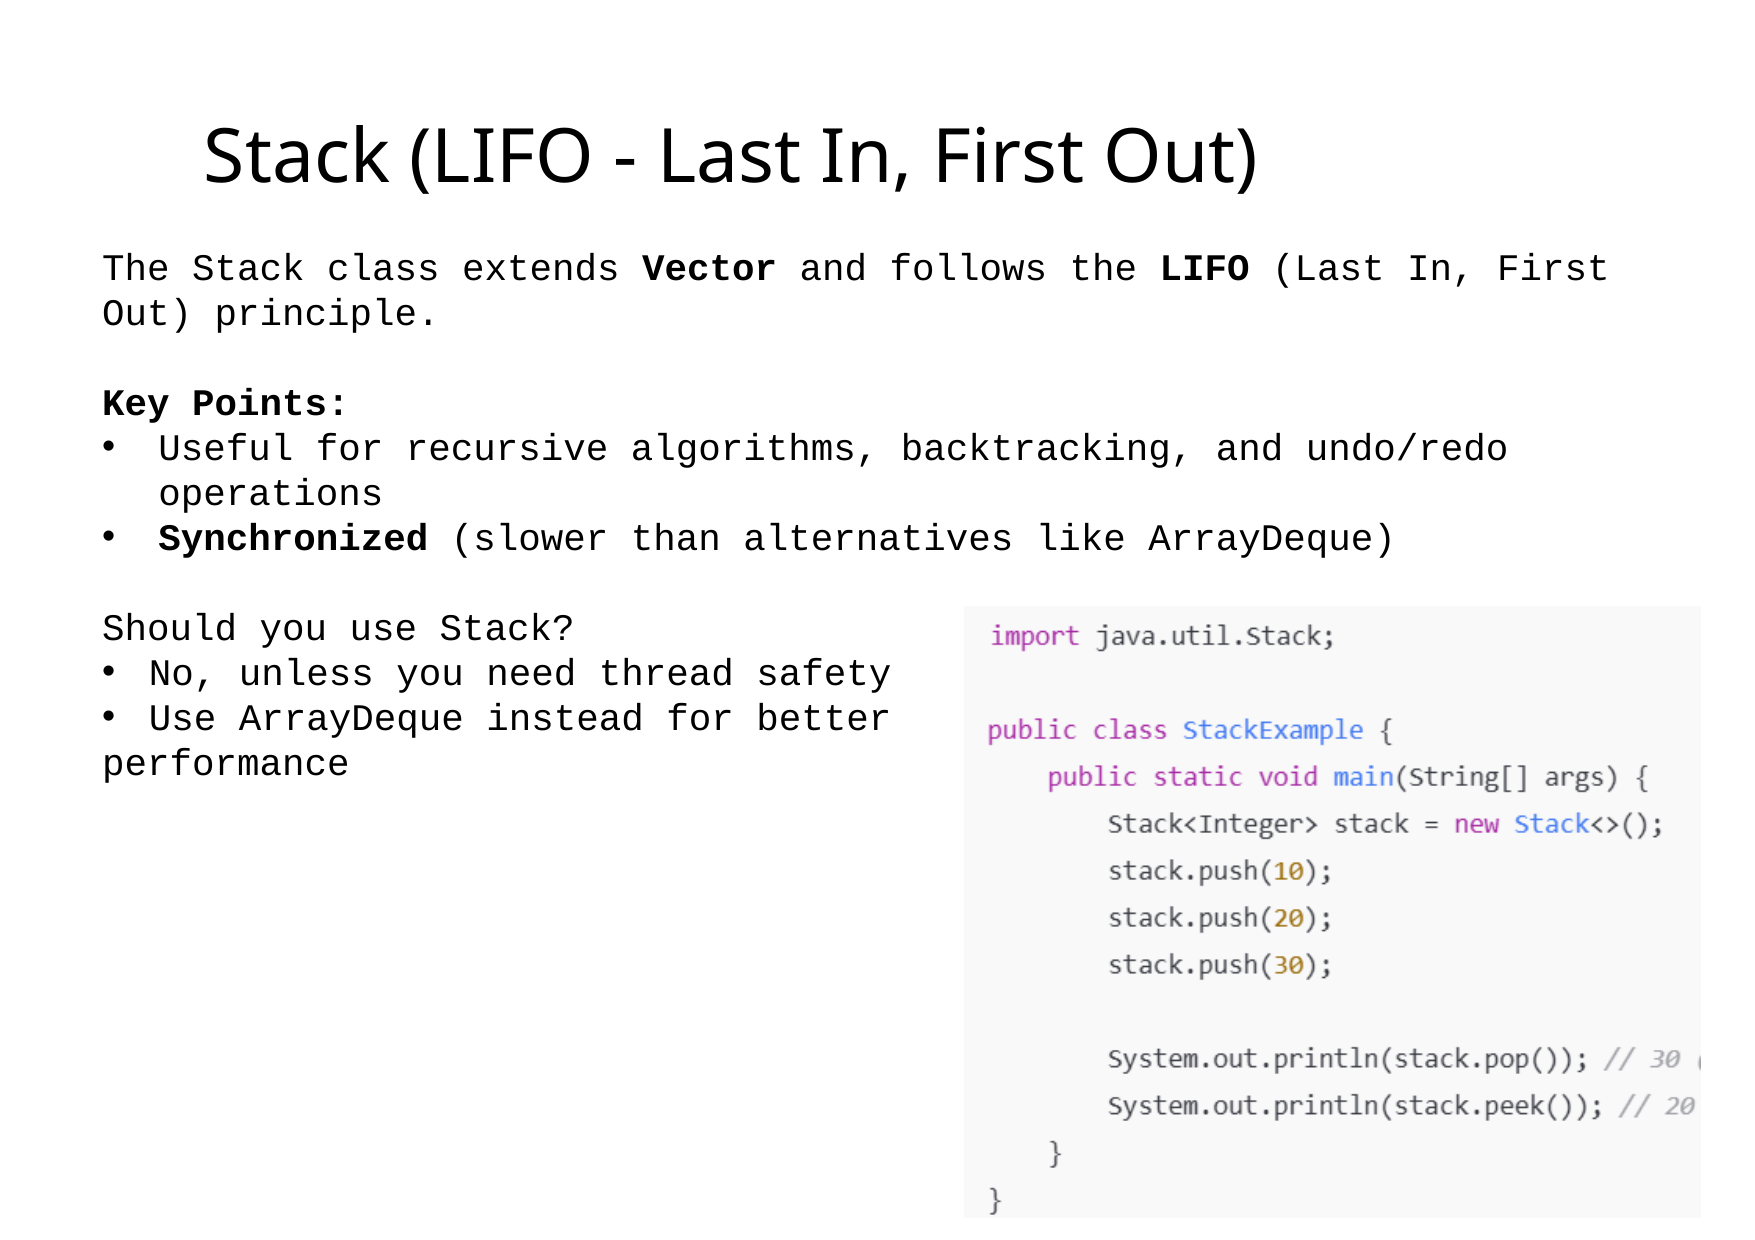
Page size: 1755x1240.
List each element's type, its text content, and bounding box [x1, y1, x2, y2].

list The Stack class extends Vector and follows the LIFO (Last In, First Out) principle. Key Points: Useful for recursive algorithms, backtracking, and undo/redo operations Synchronized (slower than alternatives like ArrayDeque) Should you use Stack? No, unless you need thread safety Use ArrayDeque instead for better performance [102, 242, 1622, 879]
title Stack (LIFO - Last In, First Out) [203, 107, 1551, 202]
picture [964, 606, 1701, 1218]
